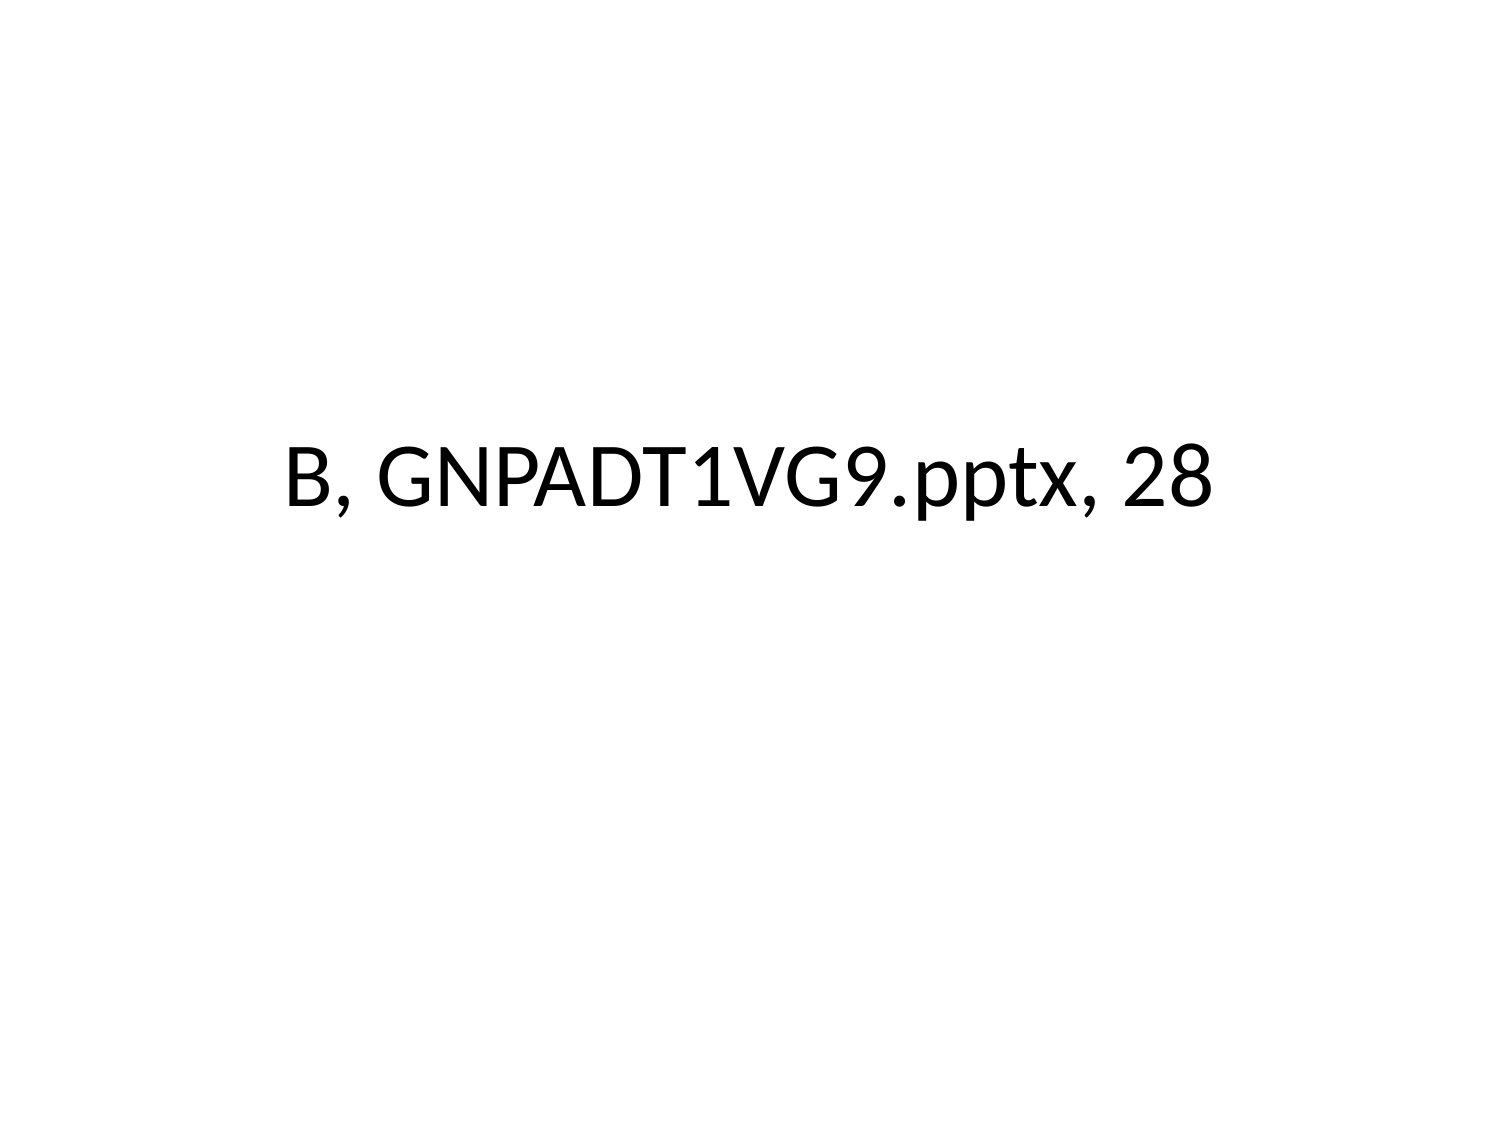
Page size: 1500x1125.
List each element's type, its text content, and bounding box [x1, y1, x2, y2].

title B, GNPADT1VG9.pptx, 28 [112, 349, 1388, 591]
